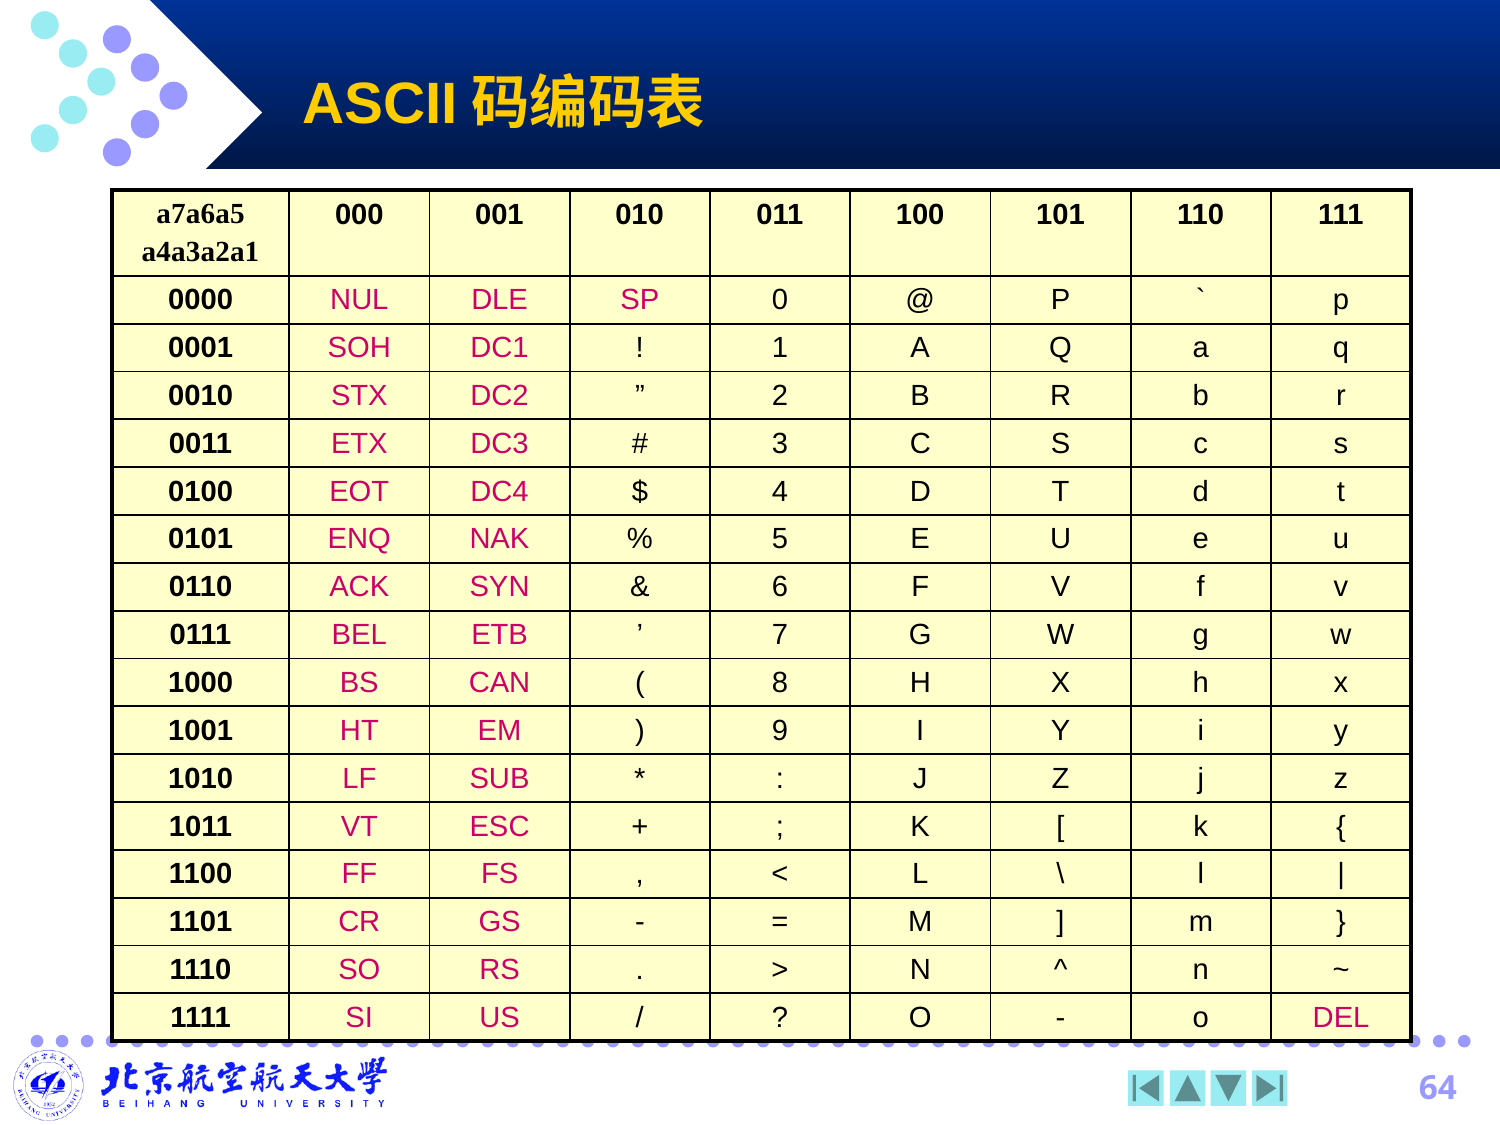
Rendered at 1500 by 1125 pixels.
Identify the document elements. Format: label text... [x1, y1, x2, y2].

table_cell j [1132, 755, 1270, 801]
table_cell \ [991, 851, 1130, 897]
table_cell + [571, 803, 709, 849]
table_cell , [571, 851, 709, 897]
table_cell ~ [1272, 946, 1409, 992]
table_cell 0001 [114, 325, 288, 371]
table_cell $ [571, 468, 709, 514]
table_cell o [1132, 994, 1270, 1039]
table_cell : [711, 755, 849, 801]
table_cell K [851, 803, 990, 849]
table_header 010 [571, 192, 709, 275]
table_cell DC4 [430, 468, 569, 514]
table_cell FS [430, 851, 569, 897]
table_cell 0100 [114, 468, 288, 514]
table_cell g [1132, 612, 1270, 658]
table_cell c [1132, 420, 1270, 466]
table_cell C [851, 420, 990, 466]
table_cell ( [571, 659, 709, 705]
table_cell EM [430, 707, 569, 753]
table_cell U [991, 516, 1130, 562]
table_cell BEL [290, 612, 429, 658]
table_cell Q [991, 325, 1130, 371]
table_cell 1111 [114, 994, 288, 1039]
table_cell m [1132, 899, 1270, 945]
table_header 100 [851, 192, 990, 275]
table_cell 0111 [114, 612, 288, 658]
table_cell 0000 [114, 277, 288, 323]
table_header 110 [1132, 192, 1270, 275]
table_cell 3 [711, 420, 849, 466]
table_cell H [851, 659, 990, 705]
table_cell 1 [711, 325, 849, 371]
table_cell 0101 [114, 516, 288, 562]
table_cell V [991, 564, 1130, 610]
table_cell ETX [290, 420, 429, 466]
table_cell GS [430, 899, 569, 945]
table_cell B [851, 372, 990, 418]
table_cell a [1132, 325, 1270, 371]
table_cell CAN [430, 659, 569, 705]
table_cell ACK [290, 564, 429, 610]
table_cell u [1272, 516, 1409, 562]
table_cell ETB [430, 612, 569, 658]
table_cell LF [290, 755, 429, 801]
table_cell SI [290, 994, 429, 1039]
table_cell < [711, 851, 849, 897]
table_cell 1100 [114, 851, 288, 897]
table_cell SP [571, 277, 709, 323]
table_cell * [571, 755, 709, 801]
table_cell Z [991, 755, 1130, 801]
table_cell { [1272, 803, 1409, 849]
table_cell ) [571, 707, 709, 753]
table_cell J [851, 755, 990, 801]
table_cell N [851, 946, 990, 992]
table_cell e [1132, 516, 1270, 562]
table_cell 4 [711, 468, 849, 514]
table_cell = [711, 899, 849, 945]
table_cell d [1132, 468, 1270, 514]
table_cell BS [290, 659, 429, 705]
table_cell x [1272, 659, 1409, 705]
table_cell } [1272, 899, 1409, 945]
table_cell DC3 [430, 420, 569, 466]
table_cell SUB [430, 755, 569, 801]
table_cell l [1132, 851, 1270, 897]
table_cell r [1272, 372, 1409, 418]
table_cell SO [290, 946, 429, 992]
table_cell & [571, 564, 709, 610]
table_cell E [851, 516, 990, 562]
table_cell % [571, 516, 709, 562]
table_header 101 [991, 192, 1130, 275]
table_cell - [991, 994, 1130, 1039]
table_cell ; [711, 803, 849, 849]
slide_number 64 [1328, 1058, 1473, 1109]
table_cell 0010 [114, 372, 288, 418]
table_header 111 [1272, 192, 1409, 275]
table_cell O [851, 994, 990, 1039]
table_cell 1110 [114, 946, 288, 992]
table_cell D [851, 468, 990, 514]
table_cell 7 [711, 612, 849, 658]
table_cell S [991, 420, 1130, 466]
table_cell F [851, 564, 990, 610]
table_cell P [991, 277, 1130, 323]
table_cell CR [290, 899, 429, 945]
table_cell ENQ [290, 516, 429, 562]
table_cell p [1272, 277, 1409, 323]
table_cell 0 [711, 277, 849, 323]
table_cell i [1132, 707, 1270, 753]
table_cell M [851, 899, 990, 945]
table_cell I [851, 707, 990, 753]
table_cell 2 [711, 372, 849, 418]
table_cell . [571, 946, 709, 992]
table_cell q [1272, 325, 1409, 371]
table_cell DC2 [430, 372, 569, 418]
table_cell NAK [430, 516, 569, 562]
table_cell Y [991, 707, 1130, 753]
table_cell DLE [430, 277, 569, 323]
table_cell DEL [1272, 994, 1409, 1039]
table_cell 1101 [114, 899, 288, 945]
table_cell HT [290, 707, 429, 753]
table_cell FF [290, 851, 429, 897]
table_cell 1011 [114, 803, 288, 849]
table_cell @ [851, 277, 990, 323]
table_header 000 [290, 192, 429, 275]
table_cell 0011 [114, 420, 288, 466]
table_cell / [571, 994, 709, 1039]
table_cell T [991, 468, 1130, 514]
table_cell A [851, 325, 990, 371]
table_cell DC1 [430, 325, 569, 371]
table_cell VT [290, 803, 429, 849]
table_cell ? [711, 994, 849, 1039]
table_cell ESC [430, 803, 569, 849]
table_cell 1010 [114, 755, 288, 801]
table_cell v [1272, 564, 1409, 610]
table_cell STX [290, 372, 429, 418]
table_header a7a6a5 a4a3a2a1 [114, 192, 288, 275]
table_cell X [991, 659, 1130, 705]
table_cell G [851, 612, 990, 658]
table_cell 1001 [114, 707, 288, 753]
table_cell ’ [571, 612, 709, 658]
table_cell 0110 [114, 564, 288, 610]
table_cell ” [571, 372, 709, 418]
table_cell W [991, 612, 1130, 658]
table_cell | [1272, 851, 1409, 897]
table_cell b [1132, 372, 1270, 418]
picture [13, 1047, 387, 1125]
table_cell ^ [991, 946, 1130, 992]
table_cell # [571, 420, 709, 466]
table_cell ` [1132, 277, 1270, 323]
table_header 011 [711, 192, 849, 275]
table_cell EOT [290, 468, 429, 514]
table_cell R [991, 372, 1130, 418]
table_cell ! [571, 325, 709, 371]
table_cell z [1272, 755, 1409, 801]
table_cell s [1272, 420, 1409, 466]
table_cell 6 [711, 564, 849, 610]
table_cell t [1272, 468, 1409, 514]
table_cell US [430, 994, 569, 1039]
table_cell SYN [430, 564, 569, 610]
table_cell L [851, 851, 990, 897]
table_cell 5 [711, 516, 849, 562]
title ASCII码编码表 [287, 49, 1413, 151]
table_cell n [1132, 946, 1270, 992]
table_cell ] [991, 899, 1130, 945]
table_cell w [1272, 612, 1409, 658]
table_header 001 [430, 192, 569, 275]
table_cell 1000 [114, 659, 288, 705]
table_cell 9 [711, 707, 849, 753]
table_cell SOH [290, 325, 429, 371]
table_cell [ [991, 803, 1130, 849]
table_cell > [711, 946, 849, 992]
table_cell NUL [290, 277, 429, 323]
table_cell h [1132, 659, 1270, 705]
table_cell 8 [711, 659, 849, 705]
table_cell y [1272, 707, 1409, 753]
table_cell - [571, 899, 709, 945]
table_cell k [1132, 803, 1270, 849]
table_cell RS [430, 946, 569, 992]
table_cell f [1132, 564, 1270, 610]
